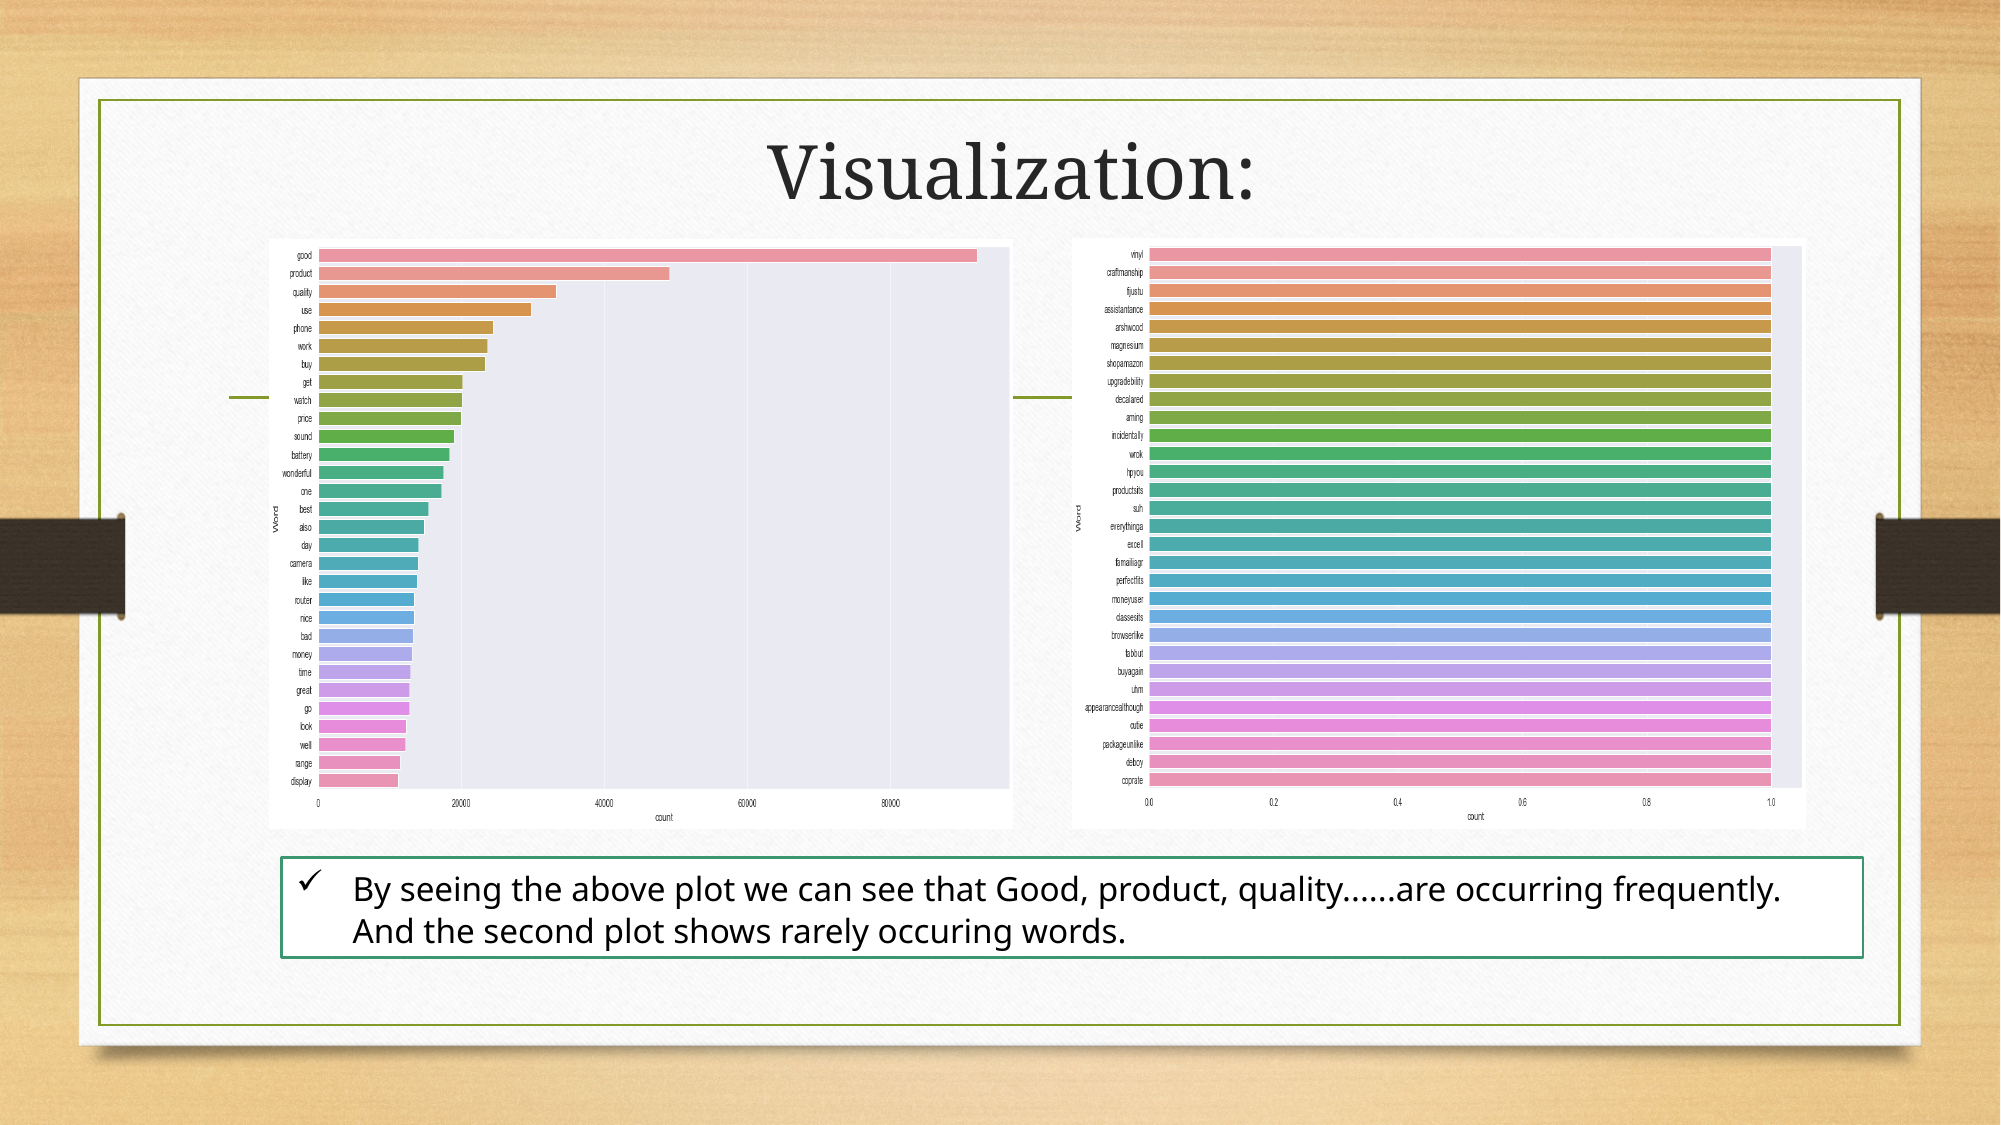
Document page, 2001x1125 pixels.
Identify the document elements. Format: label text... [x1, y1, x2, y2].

picture [0, 0, 2001, 1125]
title Visualization: [281, 98, 1744, 240]
text_box By seeing the above plot we can see that Good, product, quality......are occurring frequently. And the second plot shows rarely occuring words. [280, 856, 1864, 959]
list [268, 239, 1013, 829]
